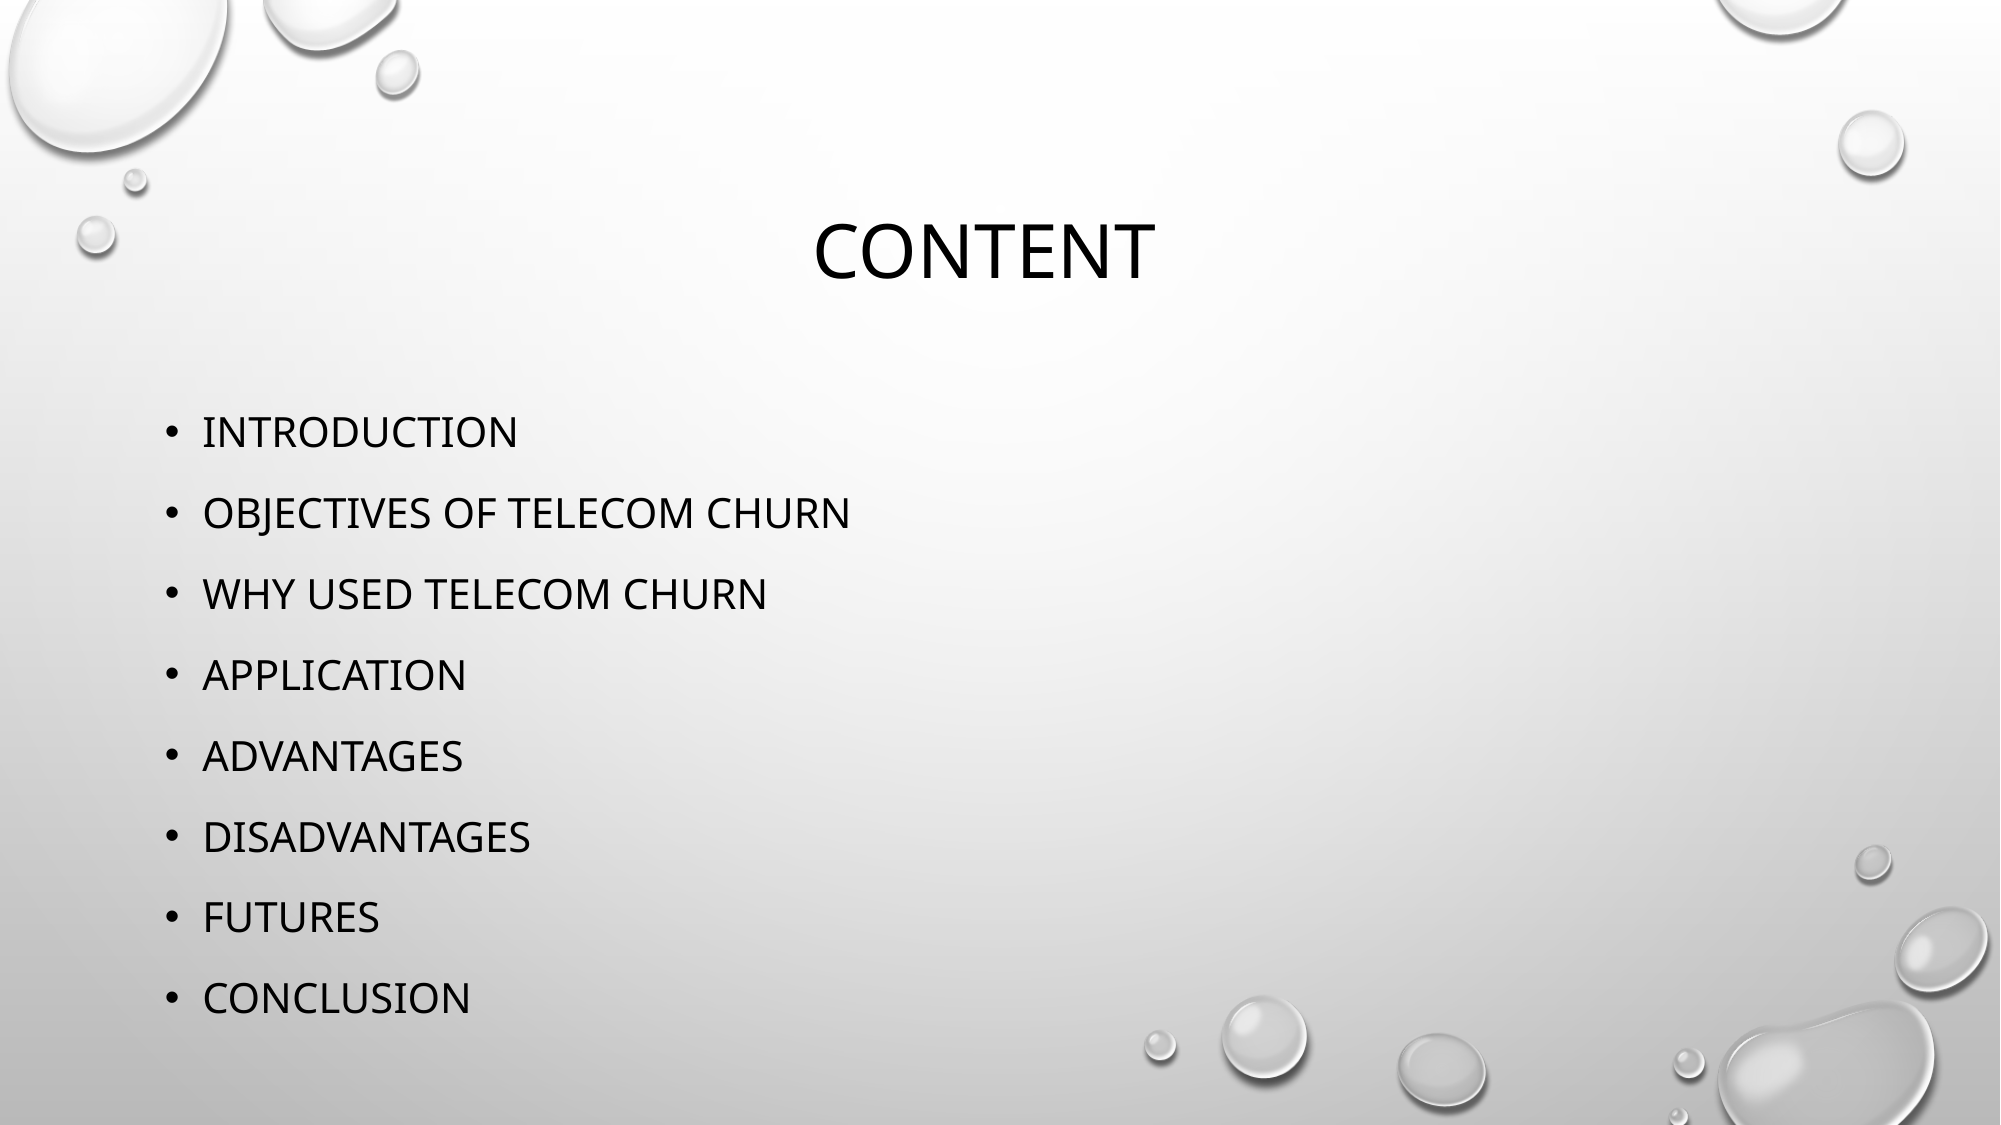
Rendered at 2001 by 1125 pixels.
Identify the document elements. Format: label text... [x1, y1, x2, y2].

list Introduction objectives of Telecom churn Why used telecom churn Application Advantages Disadvantages Futures conclusion [149, 388, 1850, 1103]
title Content [174, 174, 1815, 334]
picture [0, 0, 2000, 1125]
